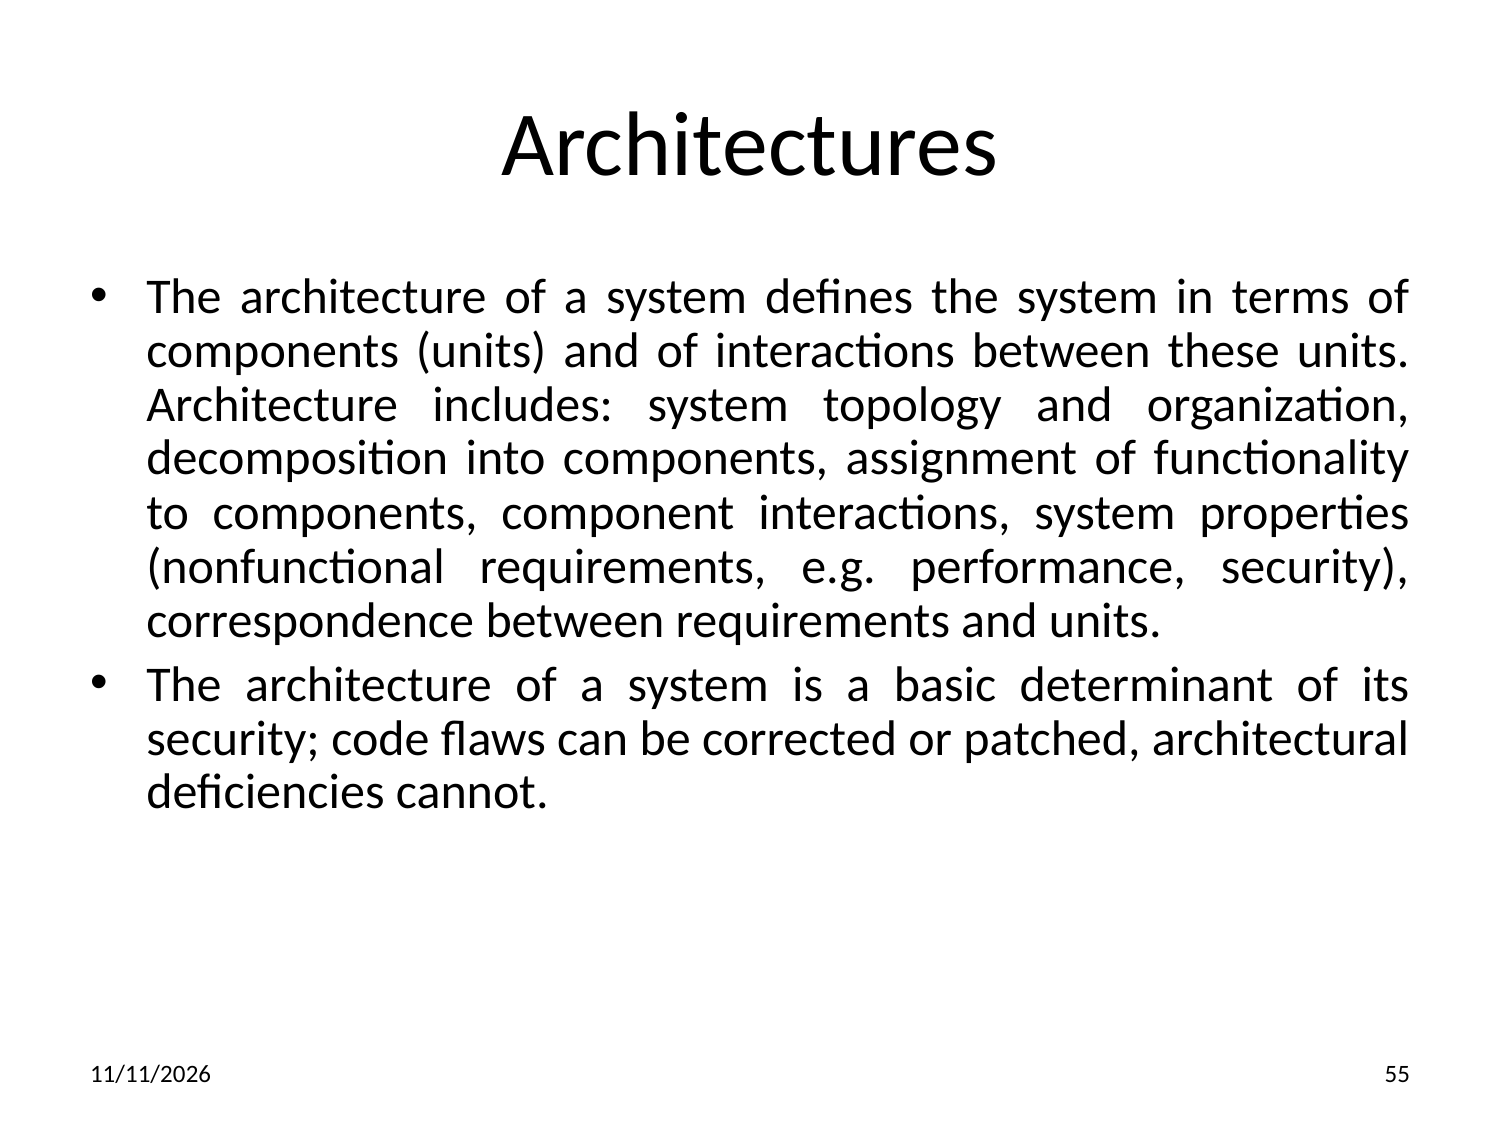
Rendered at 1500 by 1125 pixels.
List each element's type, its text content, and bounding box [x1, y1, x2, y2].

slide_number 55 [1074, 1042, 1425, 1103]
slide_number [75, 1042, 425, 1103]
list The architecture of a system defines the system in terms of components (units) and of interactions between these units. Architecture includes: system topology and organization, decomposition into components, assignment of functionality to components, component interactions, system properties (nonfunctional requirements, e.g. performance, security), correspondence between requirements and units. The architecture of a system is a basic determinant of its security; code flaws can be corrected or patched, architectural deficiencies cannot. [75, 262, 1425, 1005]
title Architectures [75, 45, 1425, 233]
